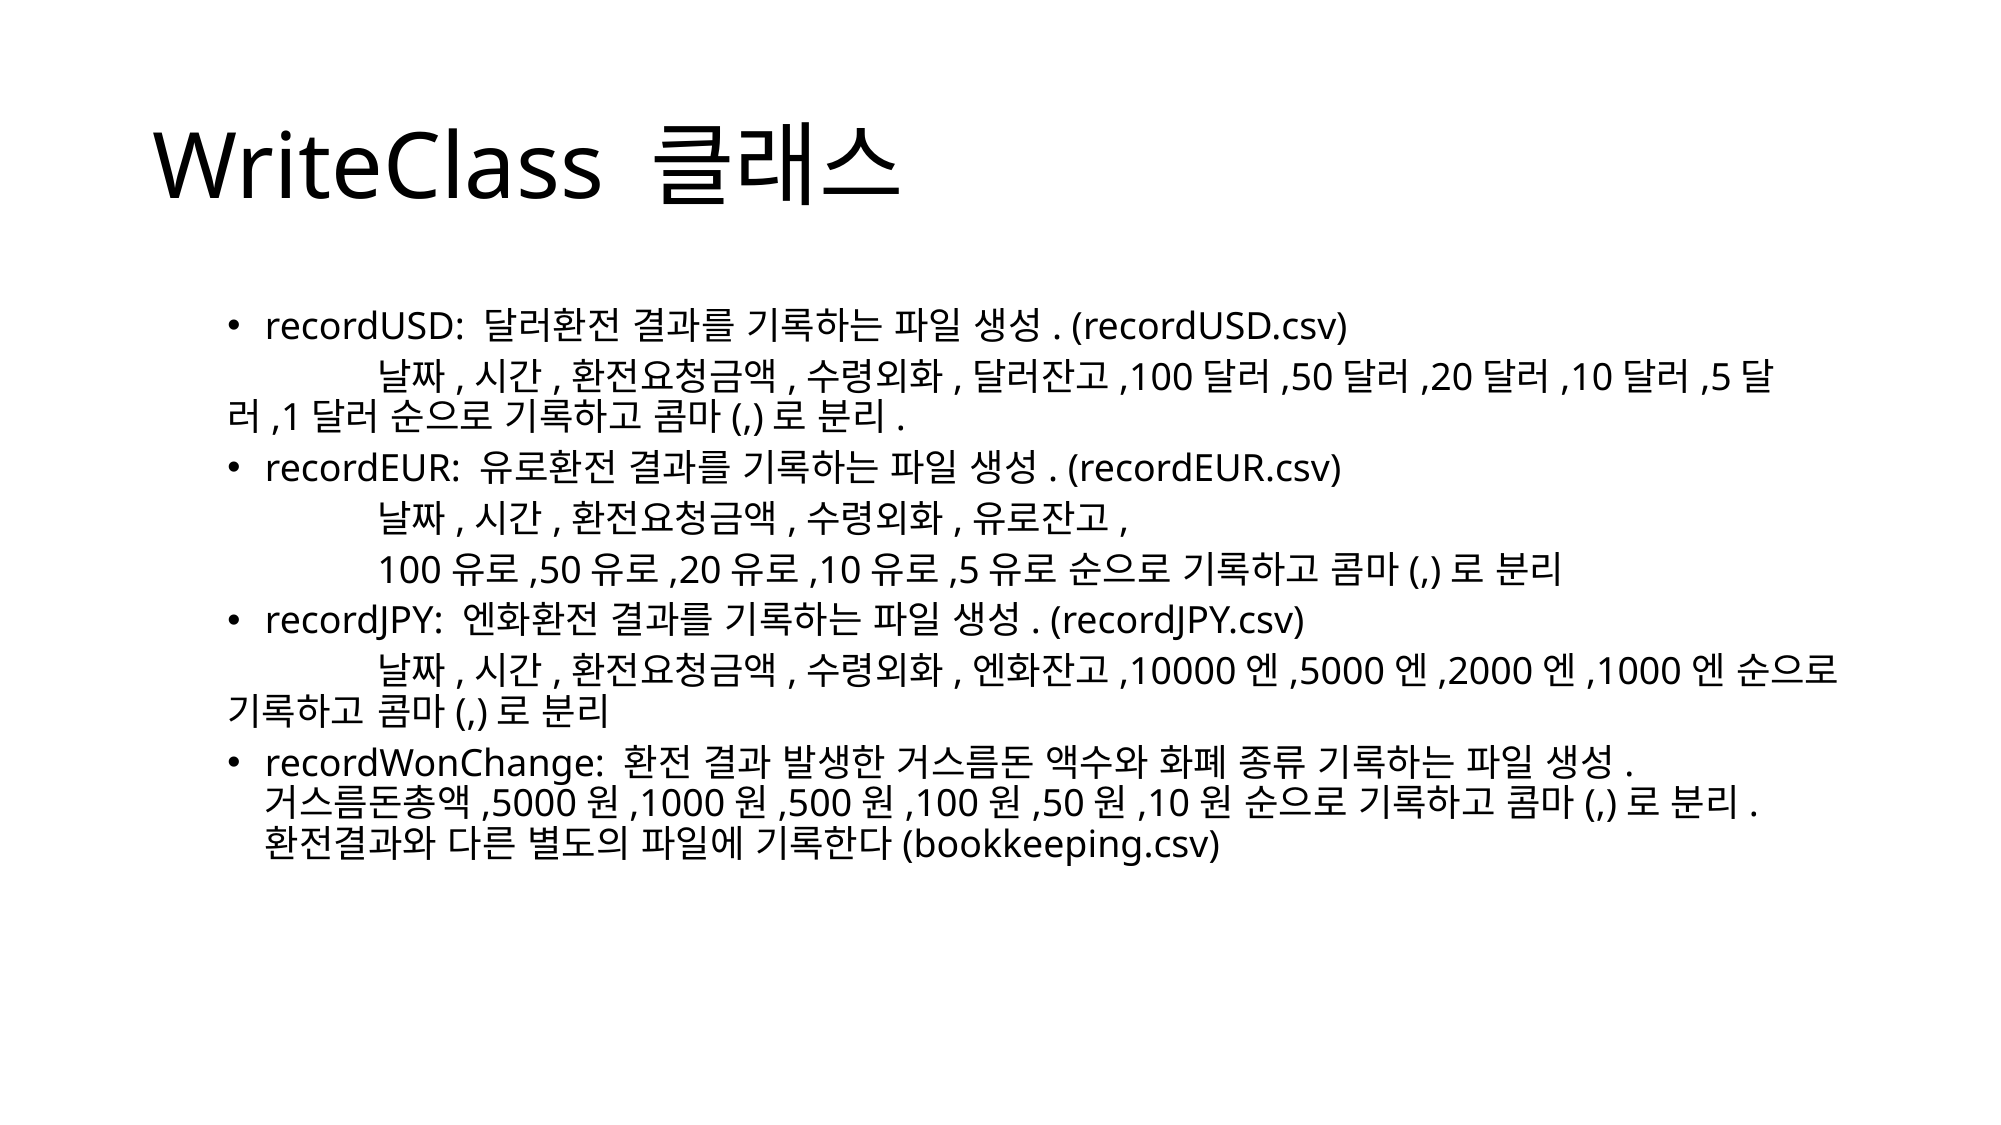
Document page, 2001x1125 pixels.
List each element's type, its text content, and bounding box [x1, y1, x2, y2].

title WriteClass 클래스 [137, 59, 1863, 278]
list recordUSD: 달러환전 결과를 기록하는 파일 생성. (recordUSD.csv) 날짜,시간,환전요청금액,수령외화,달러잔고,100달러,50달러,20달러,10달러,5달러,1달러 순으로 기록하고 콤마(,)로 분리. recordEUR: 유로환전 결과를 기록하는 파일 생성. (recordEUR.csv) 날짜,시간,환전요청금액,수령외화,유로잔고, 100유로,50유로,20유로,10유로,5유로 순으로 기록하고 콤마(,)로 분리 recordJPY: 엔화환전 결과를 기록하는 파일 생성. (recordJPY.csv) 날짜,시간,환전요청금액,수령외화,엔화잔고,10000엔,5000엔,2000엔,1000엔 순으로 기록하고 콤마(,)로 분리 recordWonChange: 환전 결과 발생한 거스름돈 액수와 화폐 종류 기록하는 파일 생성. 거스름돈총액,5000원,1000원,500원,100원,50원,10원 순으로 기록하고 콤마(,)로 분리. 환전결과와 다른 별도의 파일에 기록한다(bookkeeping.csv) [137, 299, 1863, 1014]
